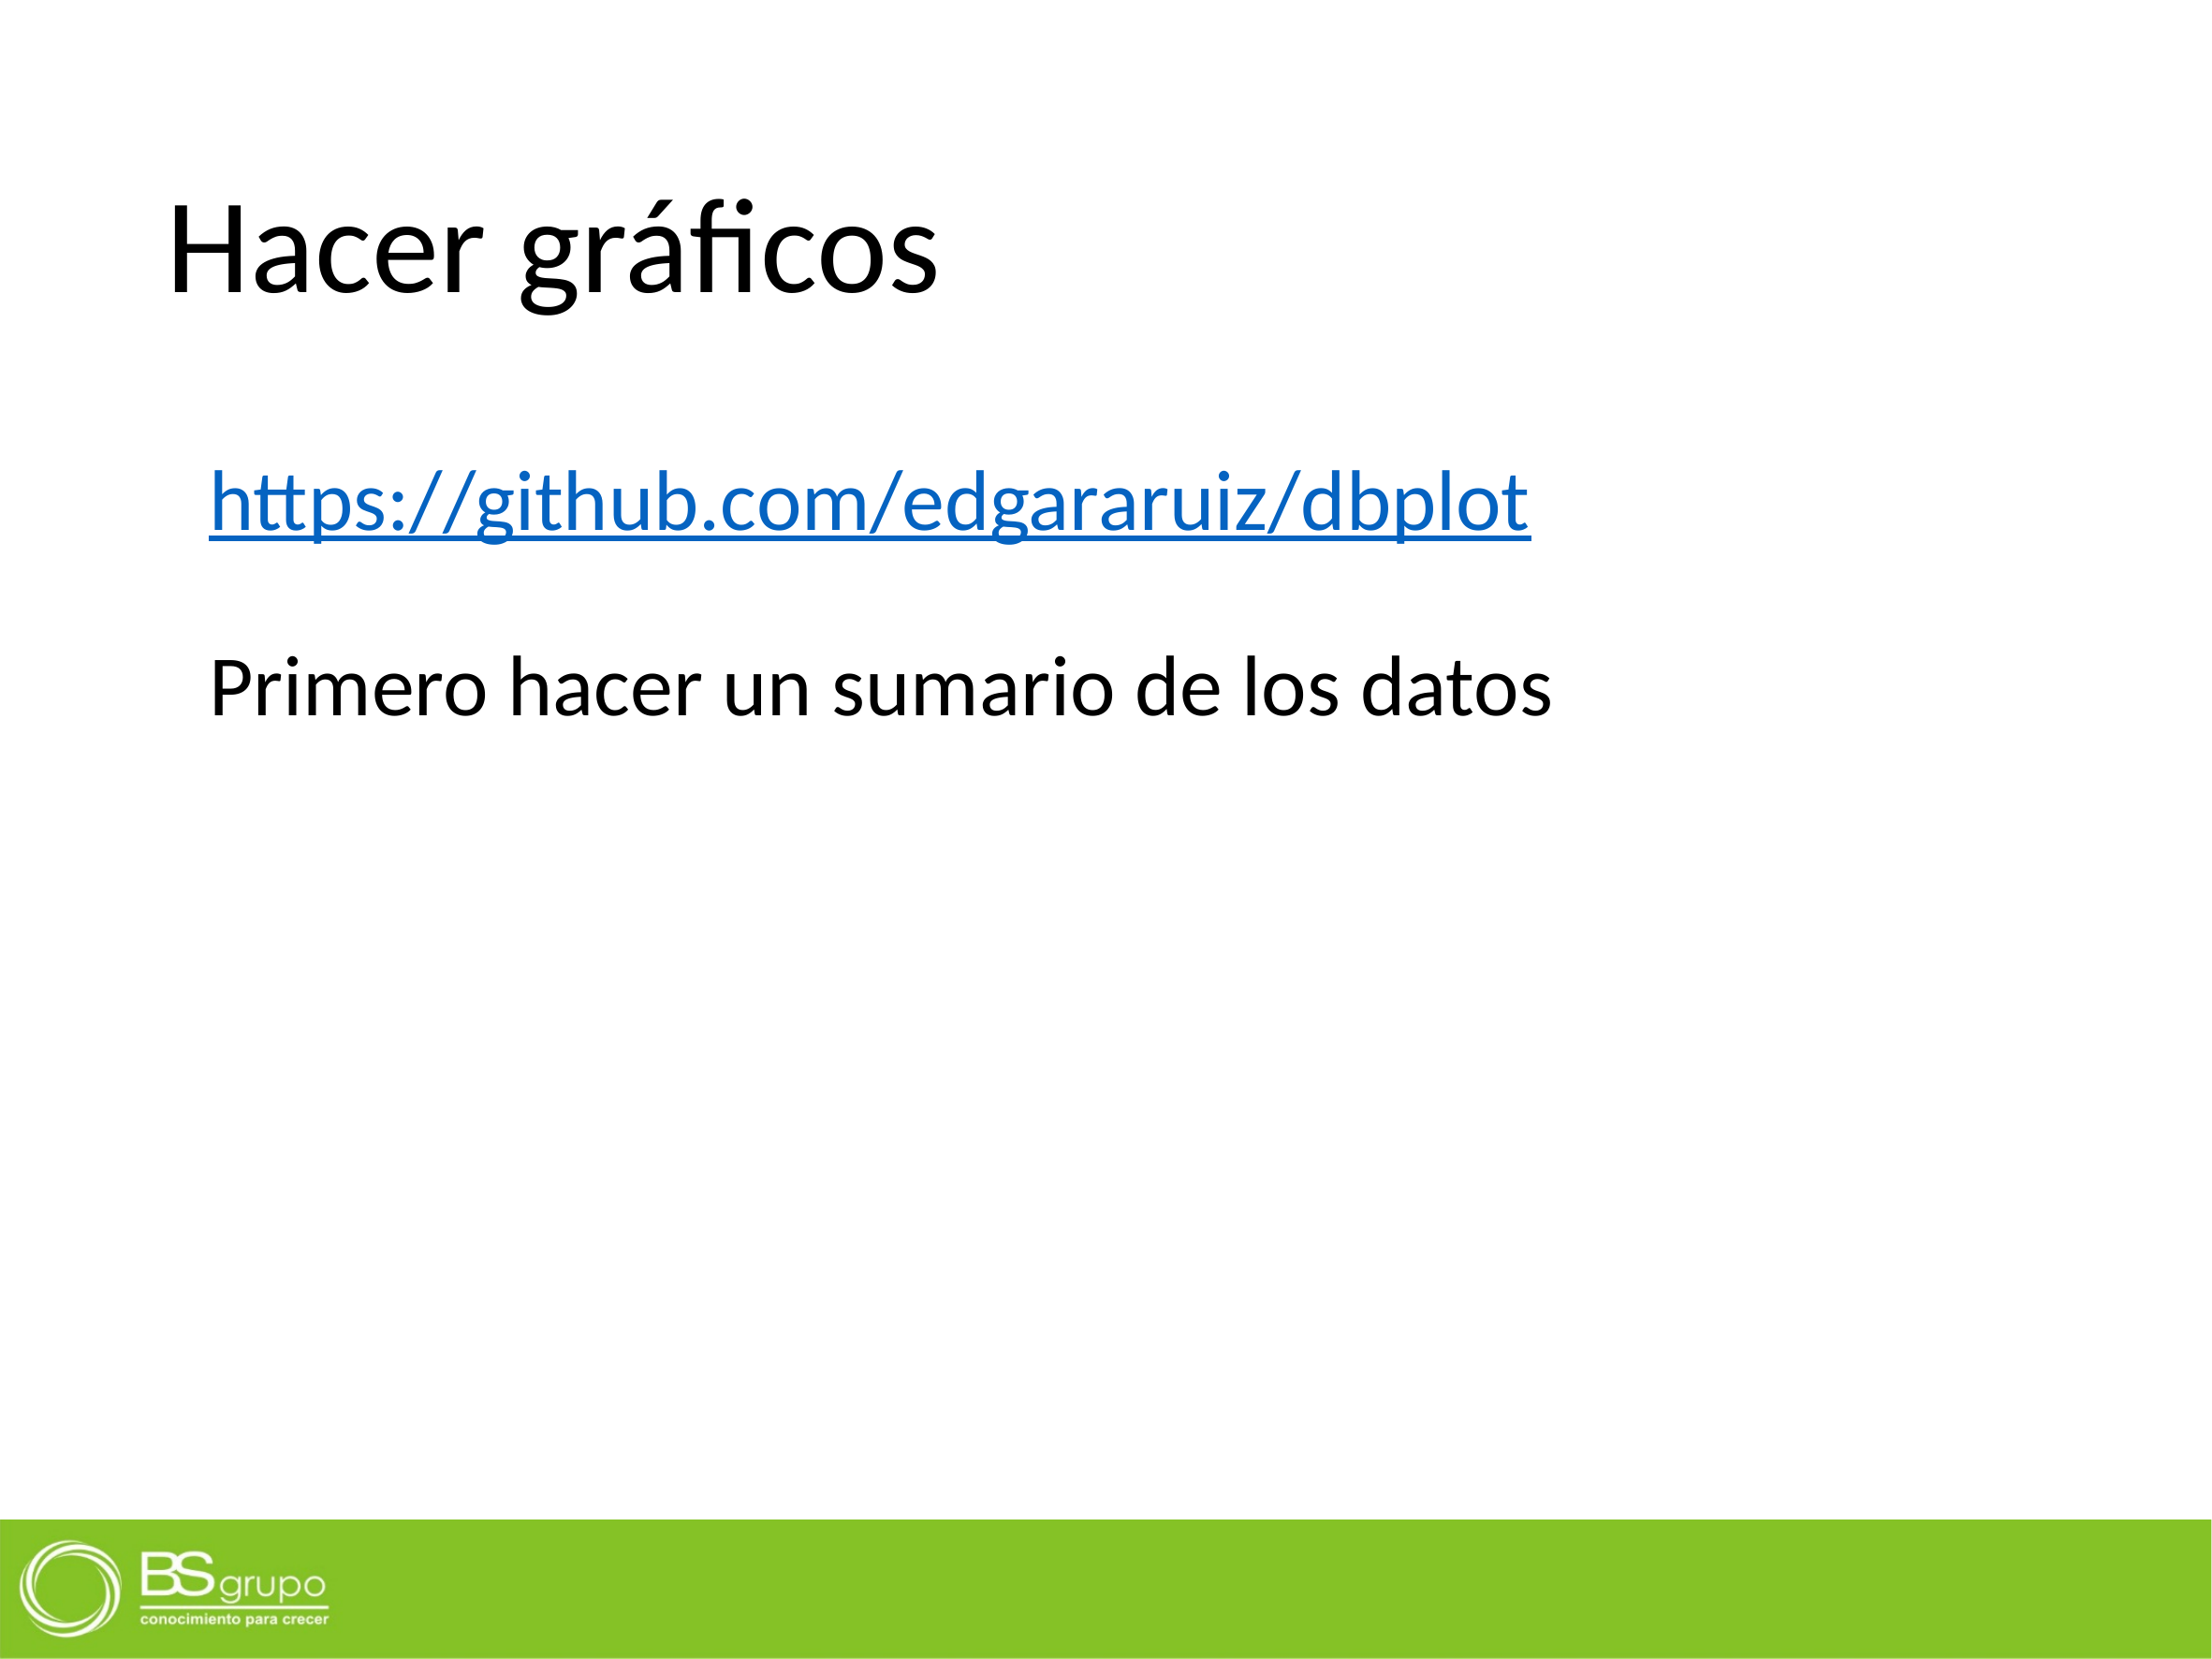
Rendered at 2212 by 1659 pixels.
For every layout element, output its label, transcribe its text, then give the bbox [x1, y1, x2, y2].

title Hacer gráficos [152, 88, 2059, 409]
list https://github.com/edgararuiz/dbplot Primero hacer un sumario de los datos [152, 441, 2059, 1494]
picture [0, 1520, 2212, 1659]
